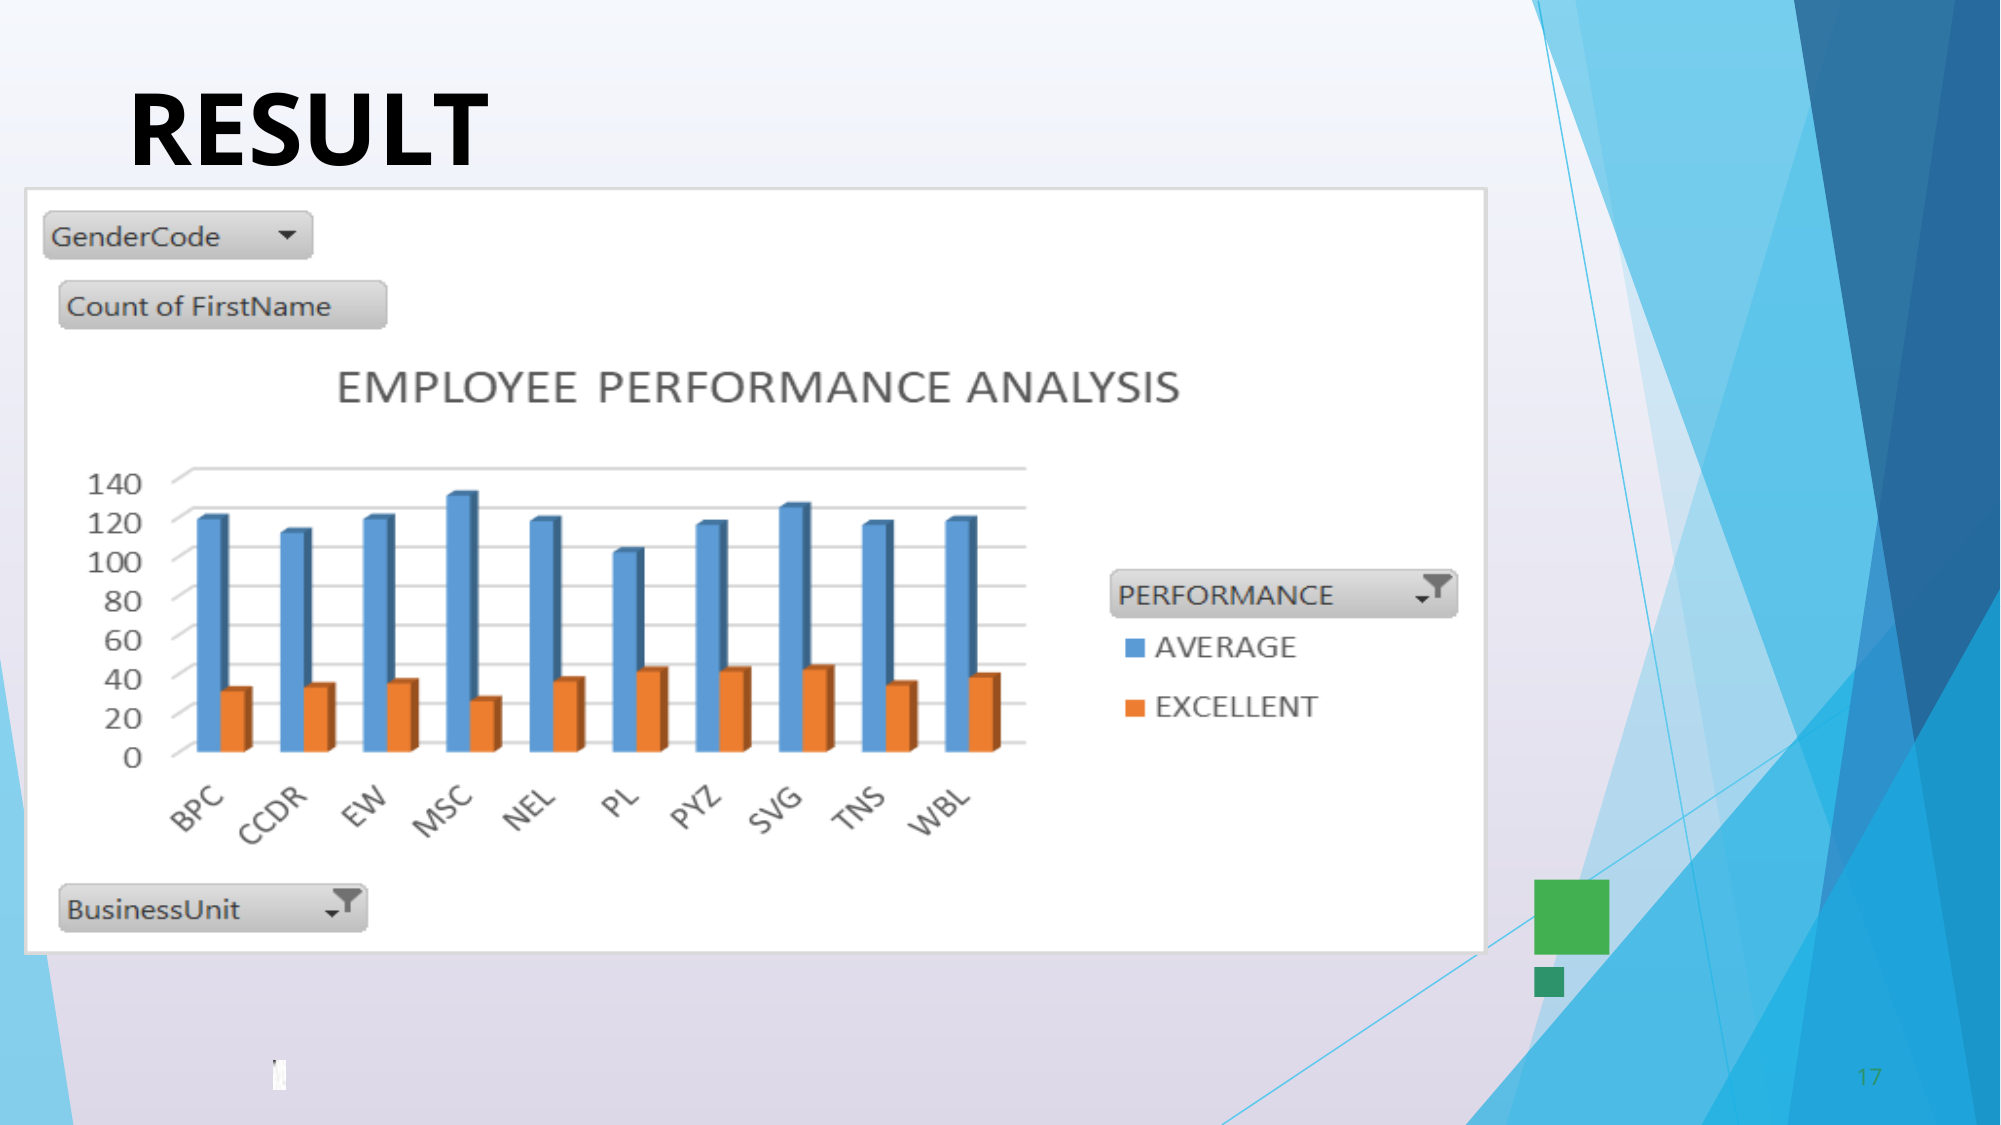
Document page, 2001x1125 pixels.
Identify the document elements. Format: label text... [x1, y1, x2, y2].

text_box ‹#› [1849, 1061, 1888, 1095]
text_box [1534, 879, 1610, 955]
picture [24, 187, 1488, 955]
text_box [1534, 967, 1565, 997]
picture [273, 1060, 287, 1091]
title RESULTS [123, 63, 524, 186]
